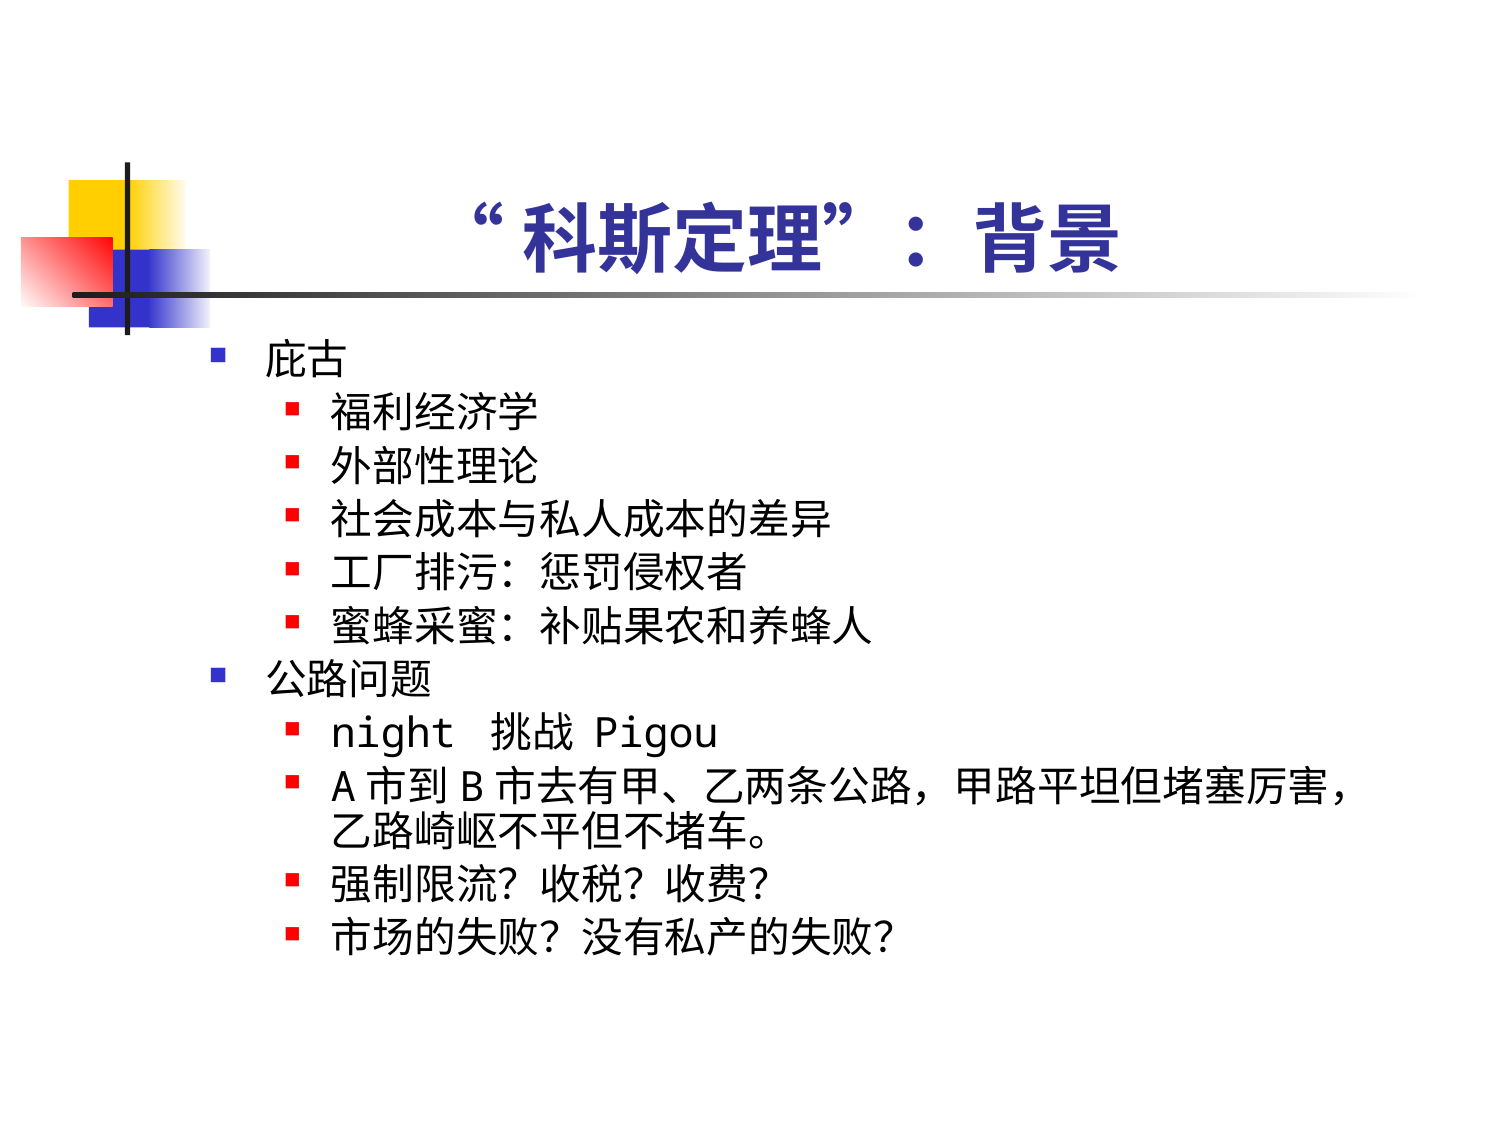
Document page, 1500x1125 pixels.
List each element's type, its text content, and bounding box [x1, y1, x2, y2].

title “科斯定理”：背景 [188, 101, 1365, 289]
list 庇古 福利经济学 外部性理论 社会成本与私人成本的差异 工厂排污：惩罚侵权者 蜜蜂采蜜：补贴果农和养蜂人 公路问题 night 挑战 Pigou A市到B市去有甲、乙两条公路，甲路平坦但堵塞厉害，乙路崎岖不平但不堵车。 强制限流？收税？收费？ 市场的失败？没有私产的失败？ [193, 330, 1353, 1007]
